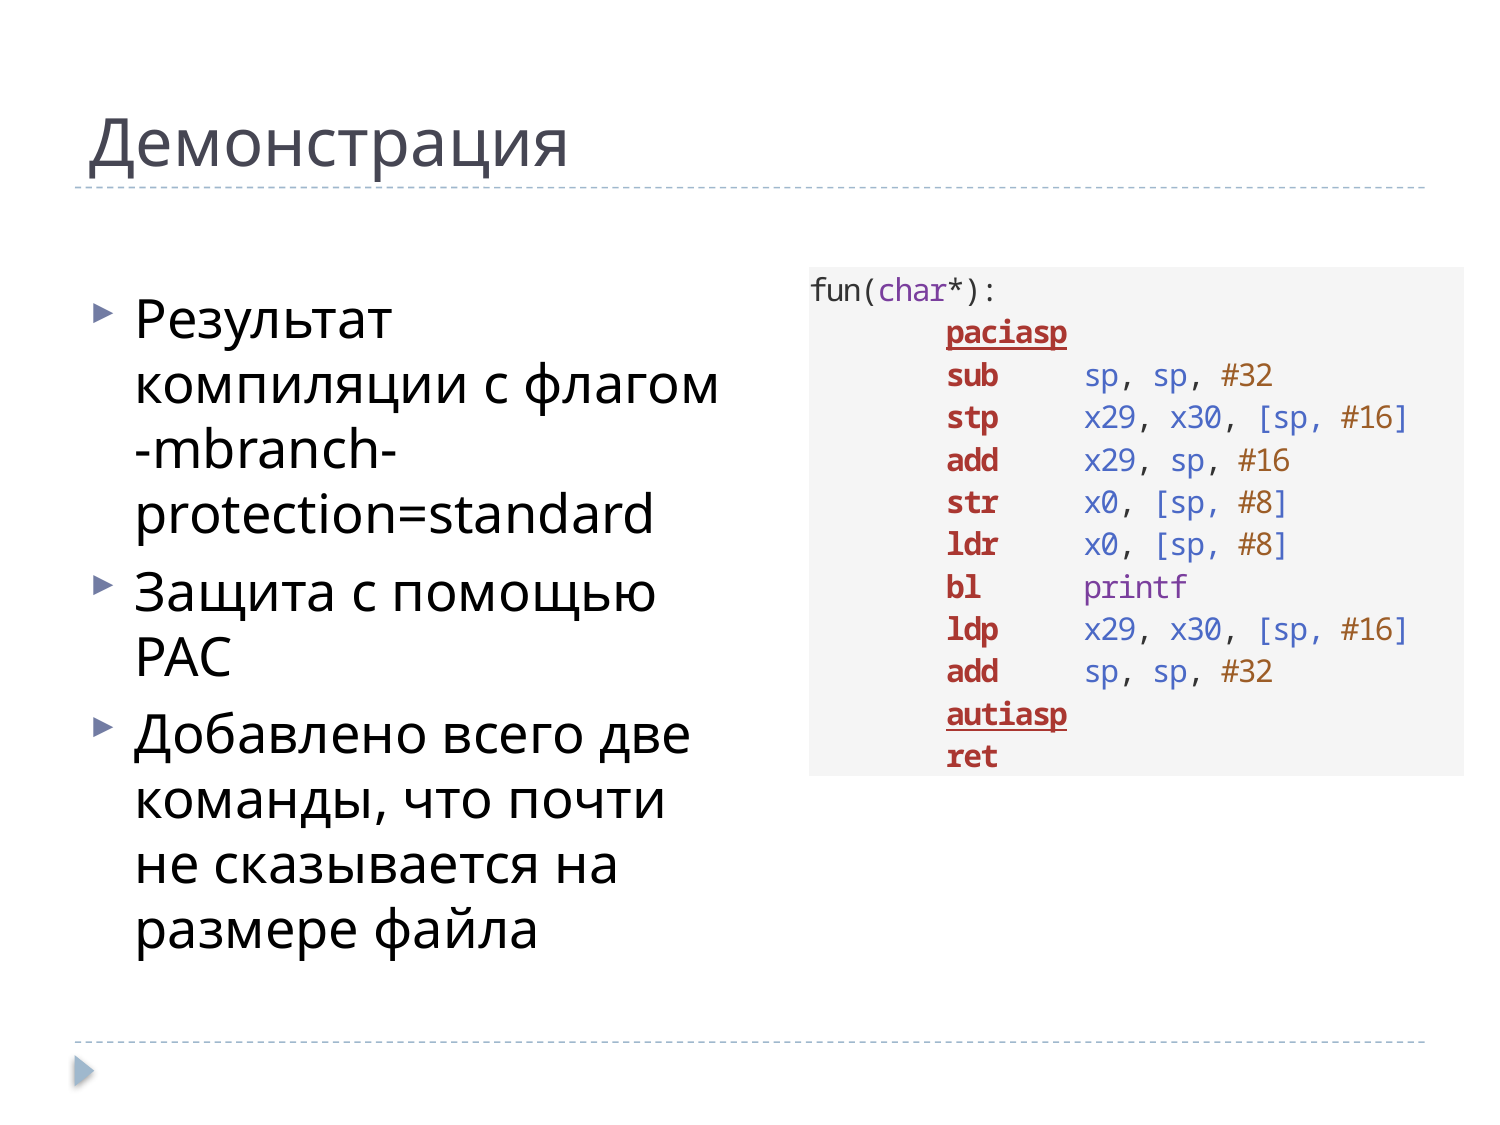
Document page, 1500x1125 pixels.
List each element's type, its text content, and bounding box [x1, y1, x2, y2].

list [808, 266, 1465, 776]
title Демонстрация [75, 37, 1425, 188]
list Результат компиляции с флагом -mbranch-protection=standard Защита с помощью PAC Добавлено всего две команды, что почти не сказывается на размере файла [75, 200, 738, 1010]
